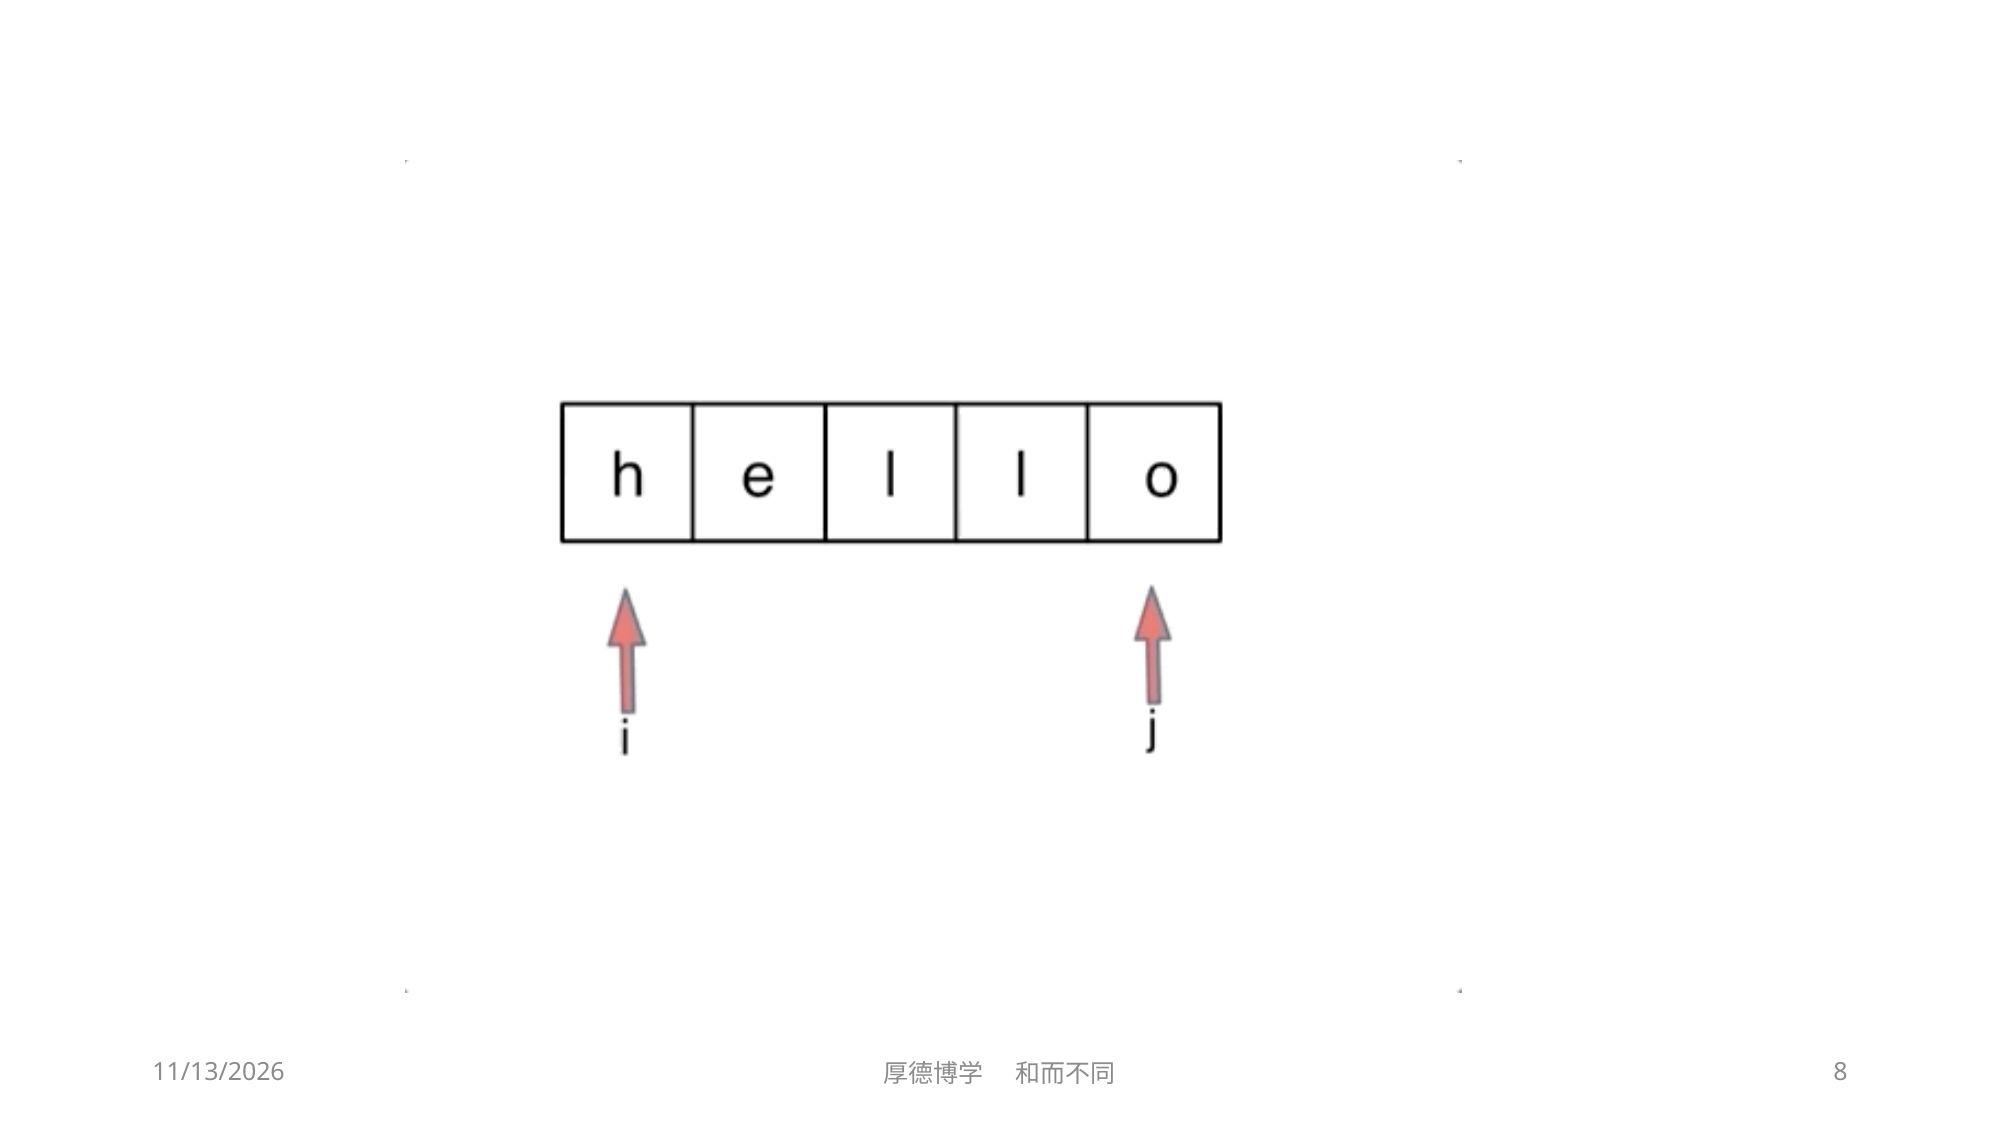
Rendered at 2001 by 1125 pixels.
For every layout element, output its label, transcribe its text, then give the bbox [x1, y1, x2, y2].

footer 厚德博学 和而不同 [662, 1042, 1338, 1103]
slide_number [137, 1042, 588, 1103]
slide_number 8 [1412, 1042, 1863, 1103]
picture [405, 160, 1462, 993]
